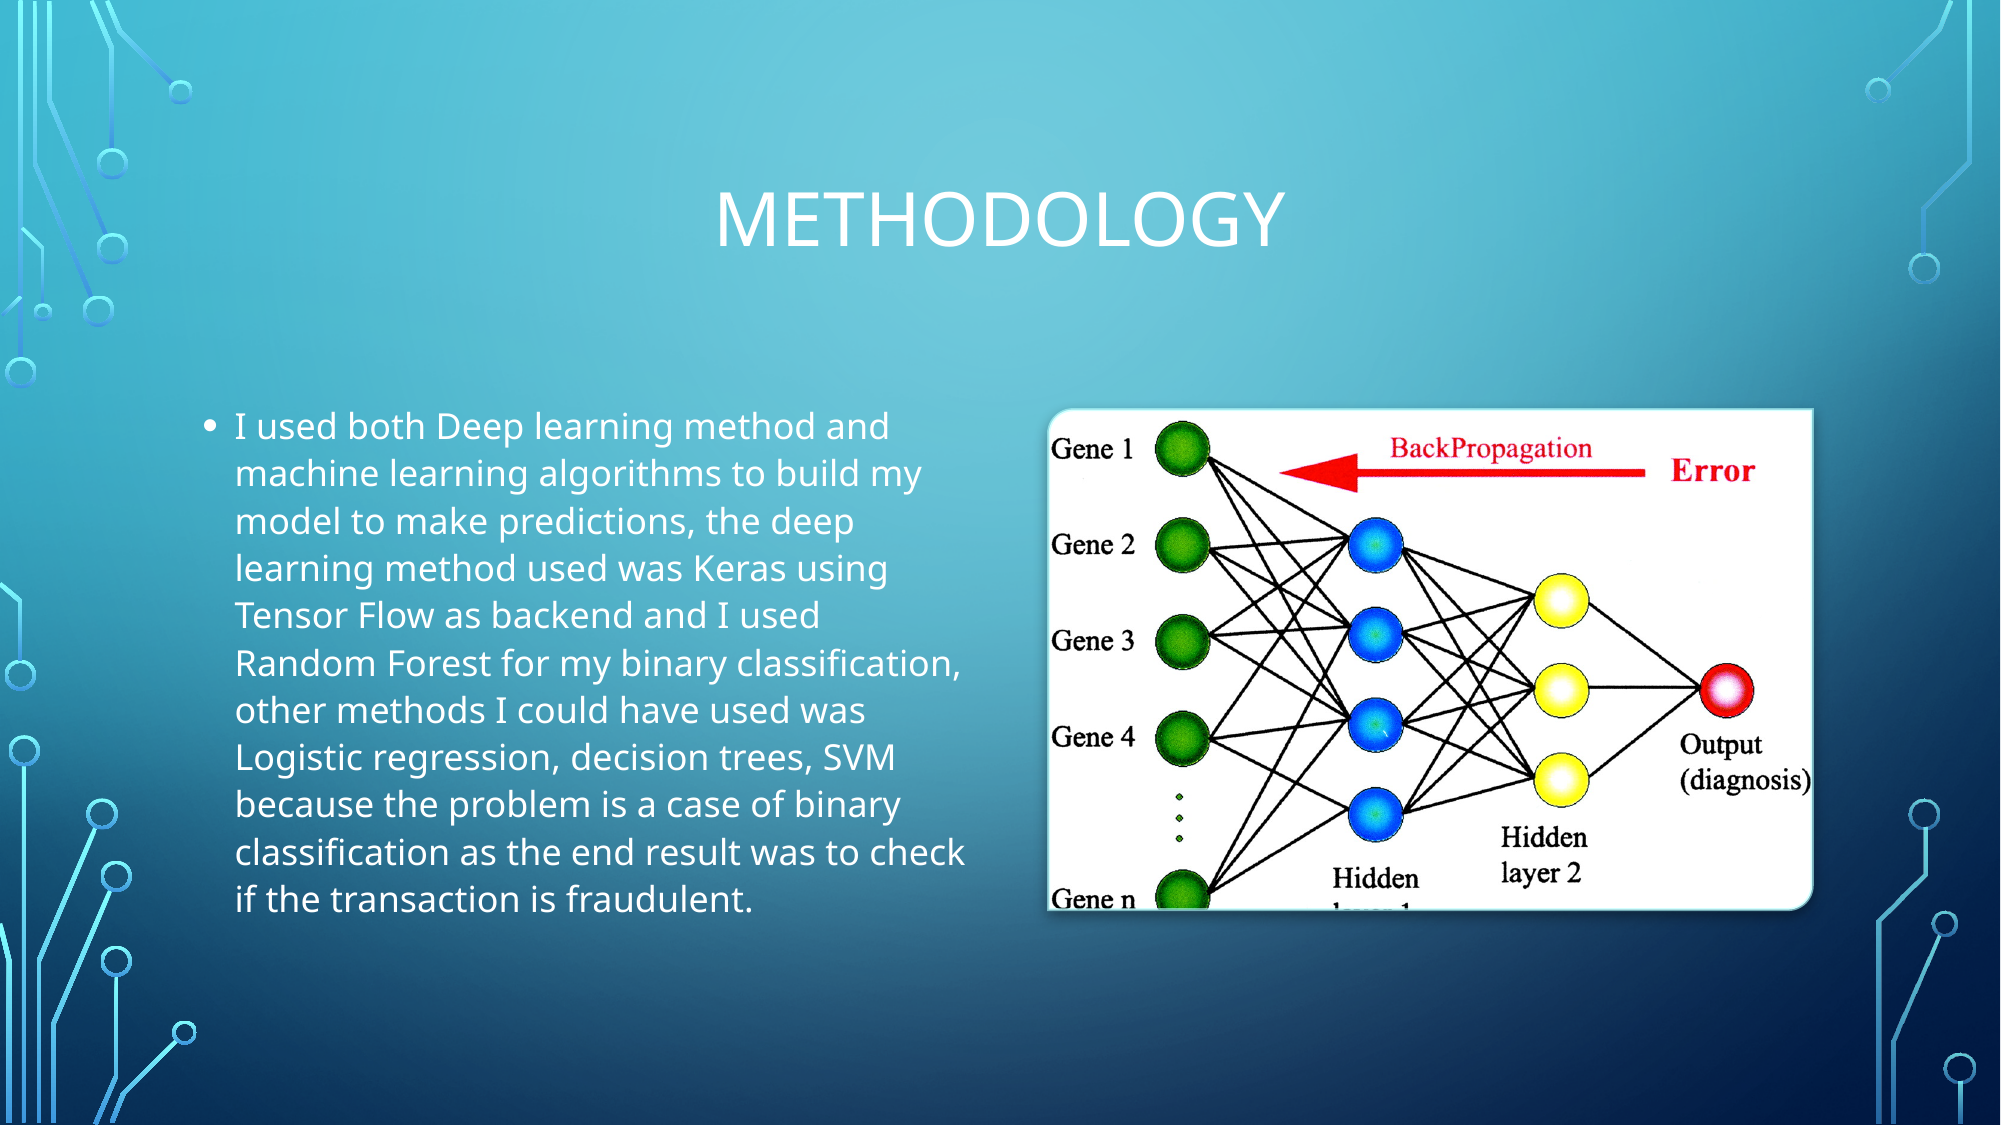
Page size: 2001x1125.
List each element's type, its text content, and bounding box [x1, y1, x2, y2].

list I used both Deep learning method and machine learning algorithms to build my model to make predictions, the deep learning method used was Keras using Tensor Flow as backend and I used Random Forest for my binary classification, other methods I could have used was Logistic regression, decision trees, SVM because the problem is a case of binary classification as the end result was to check if the transaction is fraudulent. [187, 369, 982, 950]
title Methodology [187, 101, 1813, 344]
picture [1048, 409, 1813, 910]
